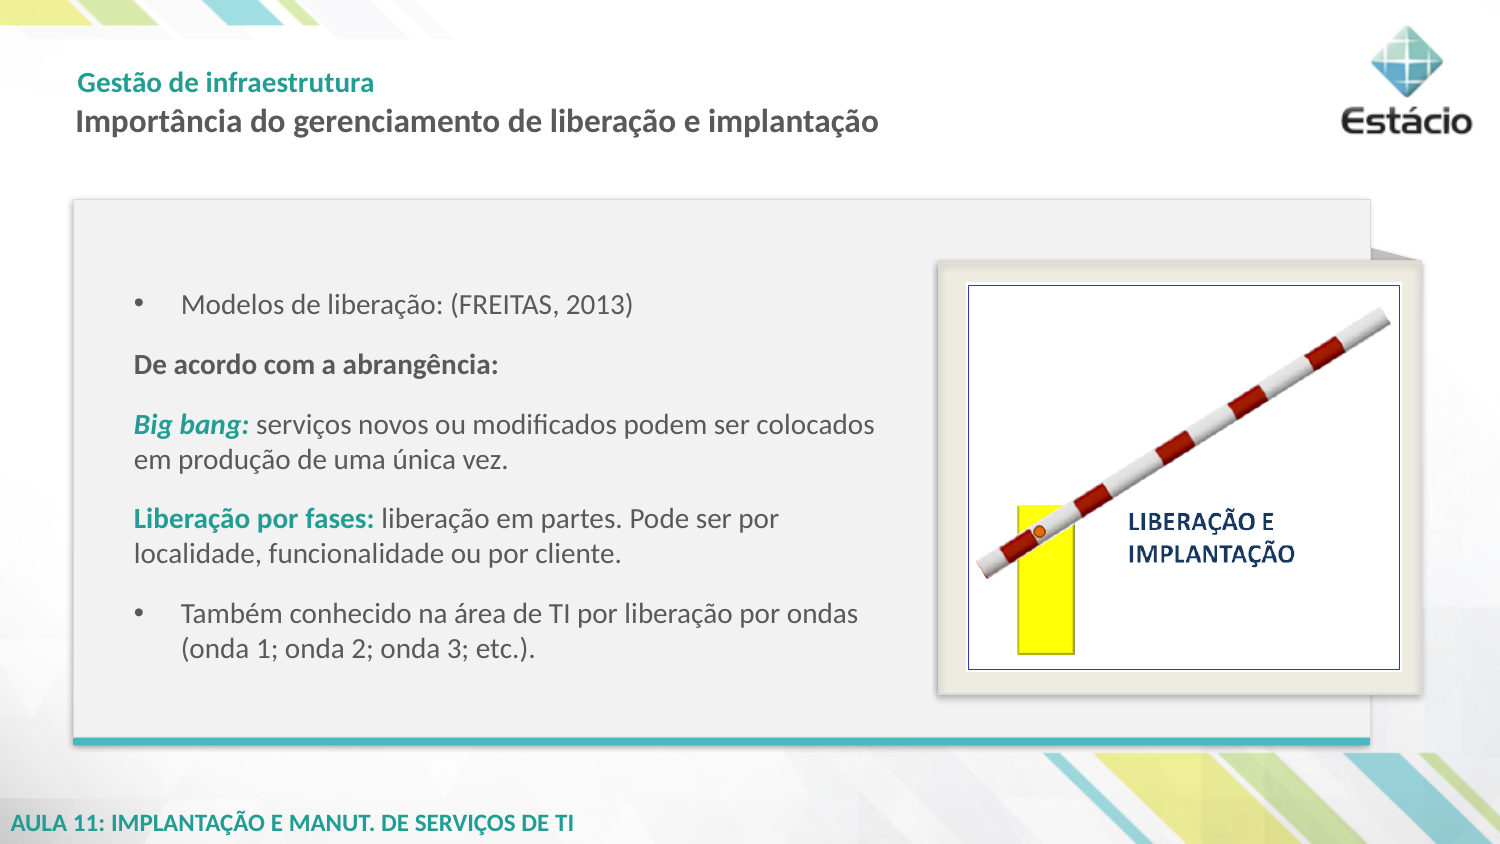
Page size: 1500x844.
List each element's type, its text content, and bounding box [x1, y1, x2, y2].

text_box Importância do gerenciamento de liberação e implantação [60, 92, 963, 147]
text_box [72, 737, 1371, 747]
text_box [1376, 248, 1413, 258]
text_box [72, 198, 1371, 737]
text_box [938, 260, 1422, 695]
picture [0, 0, 1500, 844]
text_box Modelos de liberação: (FREITAS, 2013) De acordo com a abrangência: Big bang: serviços novos ou modificados podem ser colocados em produção de uma única vez. Liberação por fases: liberação em partes. Pode ser por localidade, funcionalidade ou por cliente. Também conhecido na área de TI por liberação por ondas (onda 1; onda 2; onda 3; etc.). [119, 277, 904, 672]
